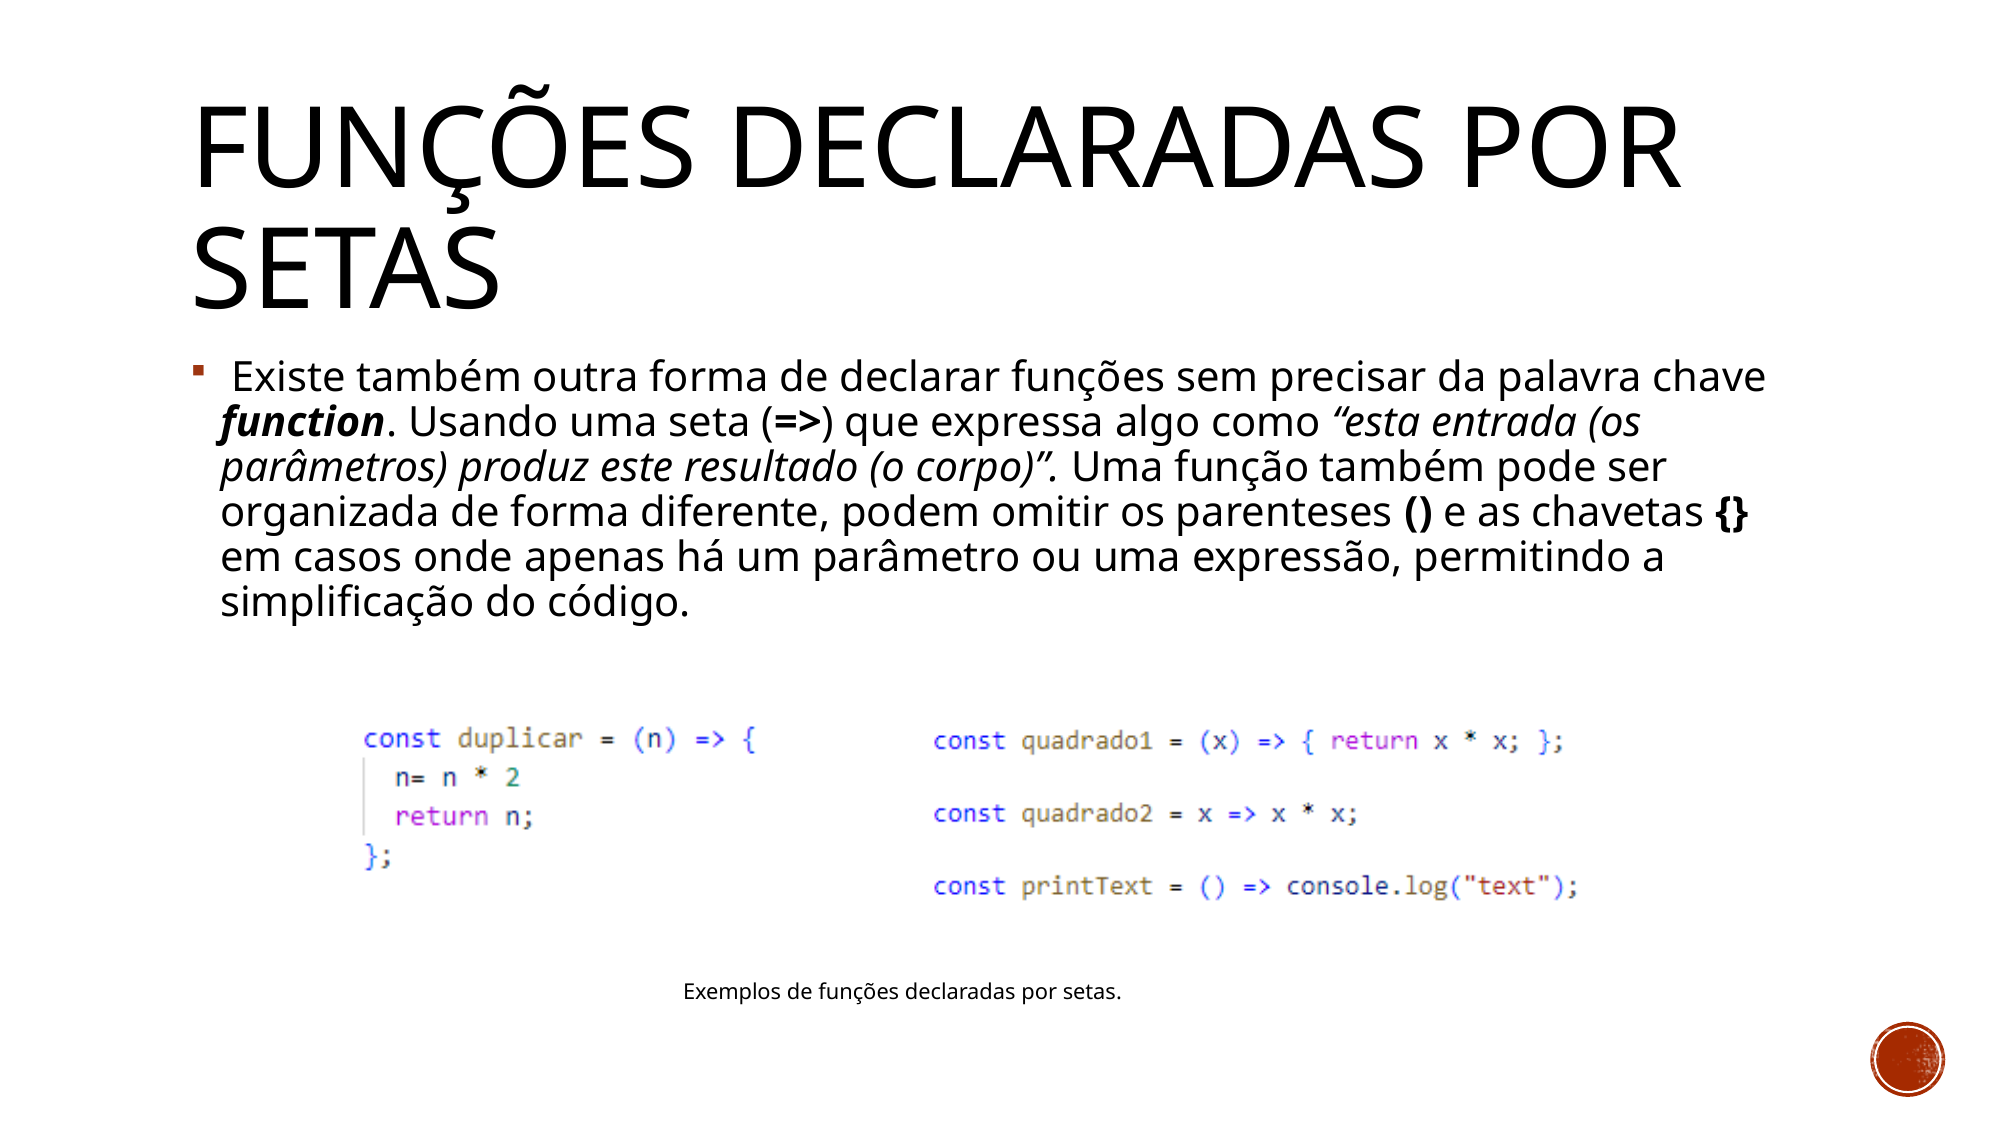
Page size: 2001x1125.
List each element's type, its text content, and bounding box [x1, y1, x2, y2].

text_box Exemplos de funções declaradas por setas. [668, 970, 1154, 1012]
picture [914, 715, 1610, 935]
list Existe também outra forma de declarar funções sem precisar da palavra chave function. Usando uma seta (=>) que expressa algo como “esta entrada (os parâmetros) produz este resultado (o corpo)”. Uma função também pode ser organizada de forma diferente, podem omitir os parenteses () e as chavetas {} em casos onde apenas há um parâmetro ou uma expressão, permitindo a simplificação do código. [175, 348, 1826, 660]
picture [355, 715, 777, 881]
title Funções declaradas por setas [175, 79, 1826, 344]
